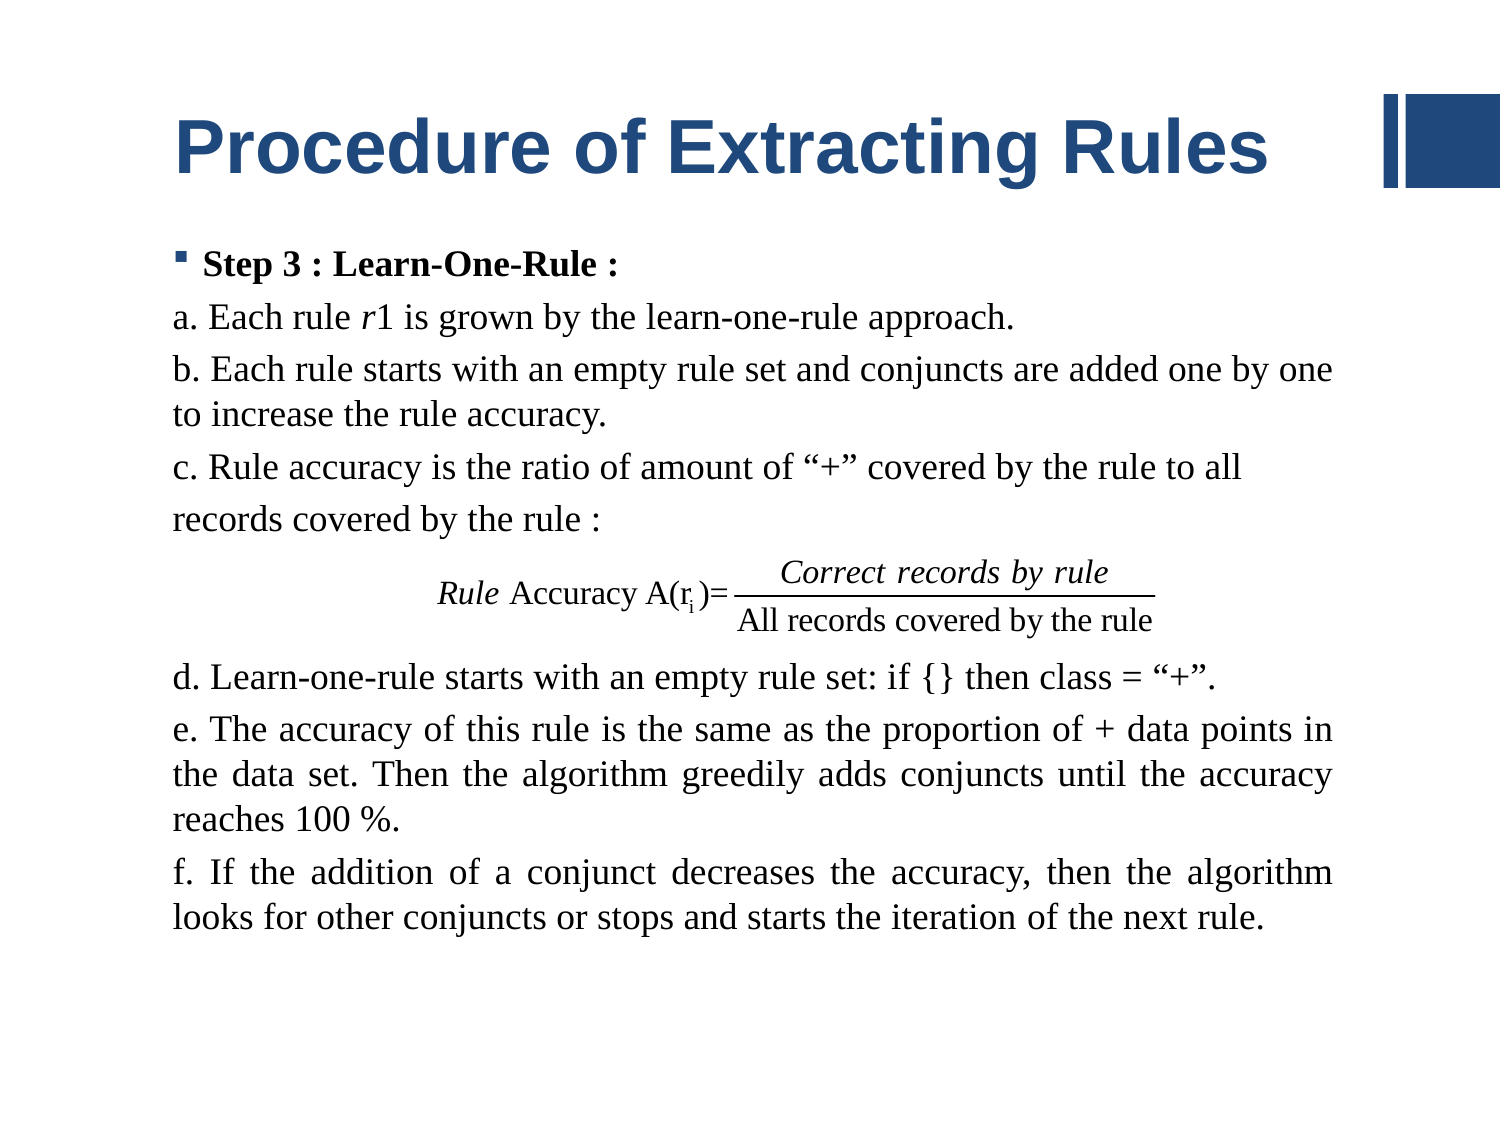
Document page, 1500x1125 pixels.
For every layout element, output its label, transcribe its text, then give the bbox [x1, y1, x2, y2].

title Procedure of Extracting Rules [159, 66, 1360, 197]
list Step 3 : Learn-One-Rule : a. Each rule r1 is grown by the learn-one-rule approach. b. Each rule starts with an empty rule set and conjuncts are added one by one to increase the rule accuracy. c. Rule accuracy is the ratio of amount of “+” covered by the rule to all records covered by the rule : d. Learn-one-rule starts with an empty rule set: if {} then class = “+”. e. The accuracy of this rule is the same as the proportion of + data points in the data set. Then the algorithm greedily adds conjuncts until the accuracy reaches 100 %. f. If the addition of a conjunct decreases the accuracy, then the algorithm looks for other conjuncts or stops and starts the iteration of the next rule. [150, 231, 1350, 1035]
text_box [430, 550, 1162, 645]
